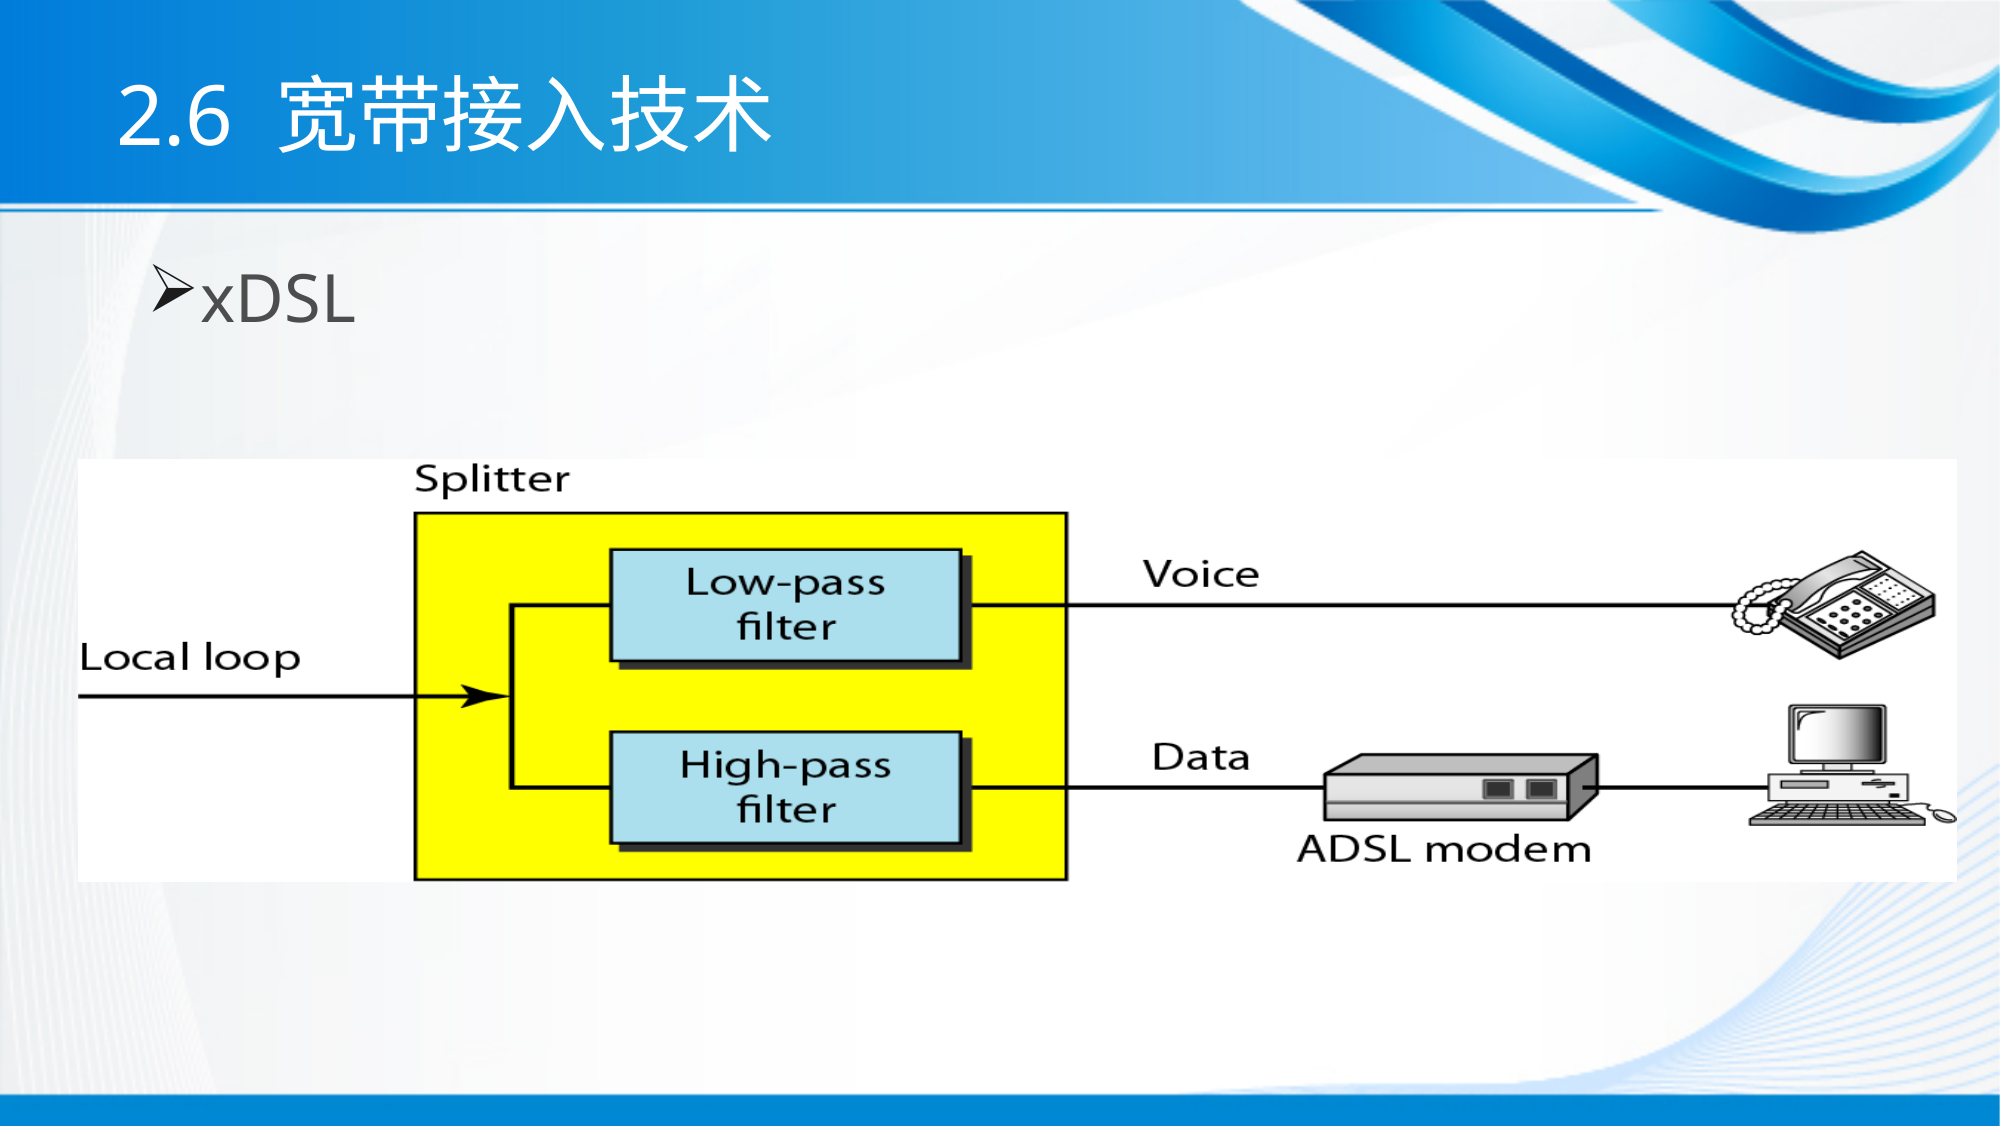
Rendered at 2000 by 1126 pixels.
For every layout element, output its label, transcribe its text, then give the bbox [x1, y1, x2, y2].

title 2.6 宽带接入技术 [99, 45, 1900, 180]
picture [0, 0, 2000, 1126]
list xDSL [72, 207, 1873, 993]
